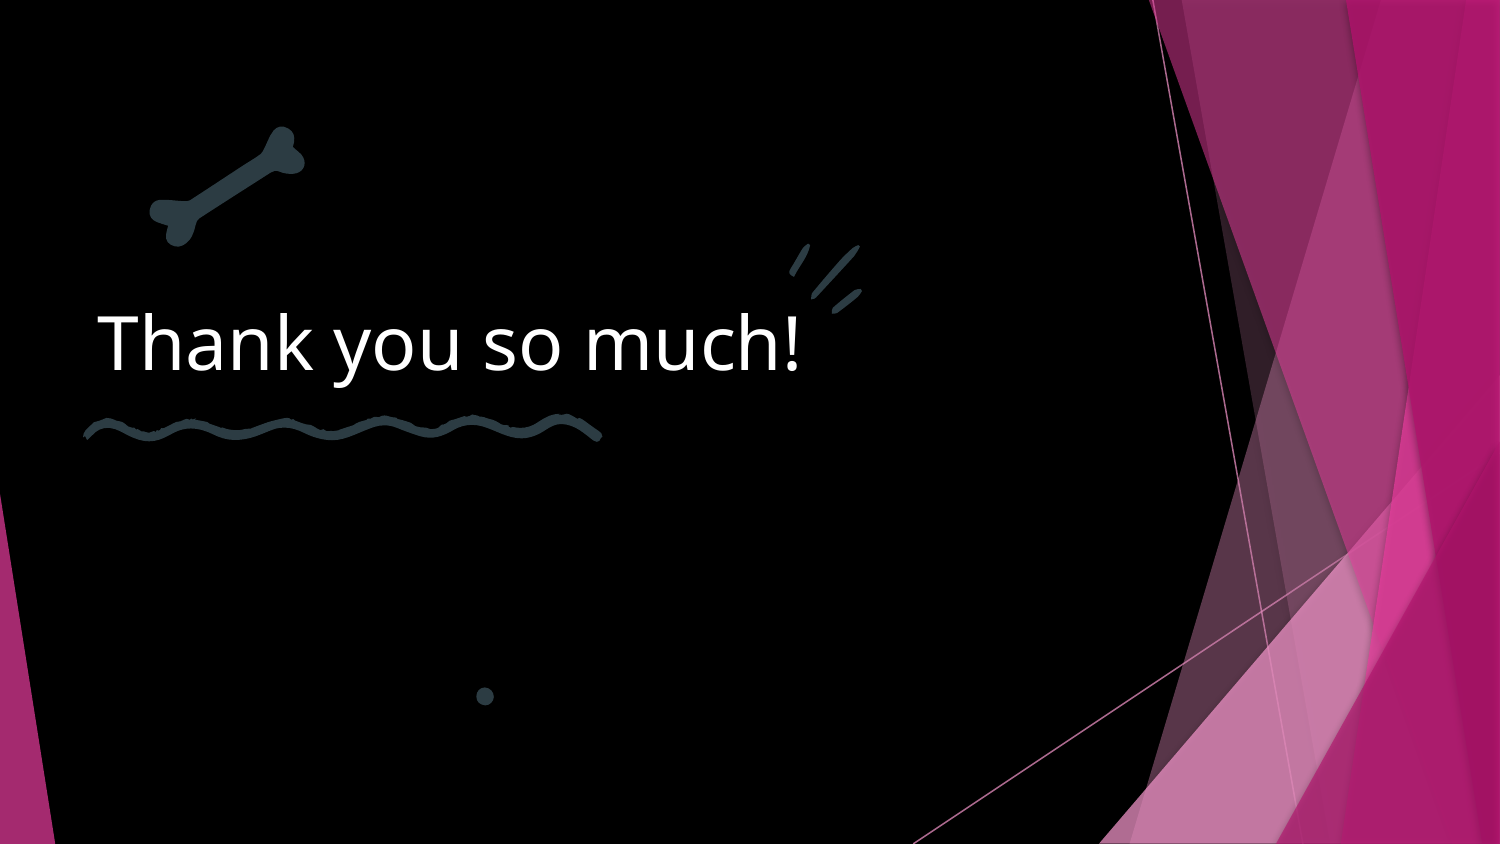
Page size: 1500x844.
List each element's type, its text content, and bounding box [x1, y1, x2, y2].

text_box [82, 413, 603, 442]
title Thank you so much! [82, 280, 988, 395]
text_box [476, 687, 494, 706]
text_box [788, 237, 866, 312]
text_box [149, 126, 305, 247]
